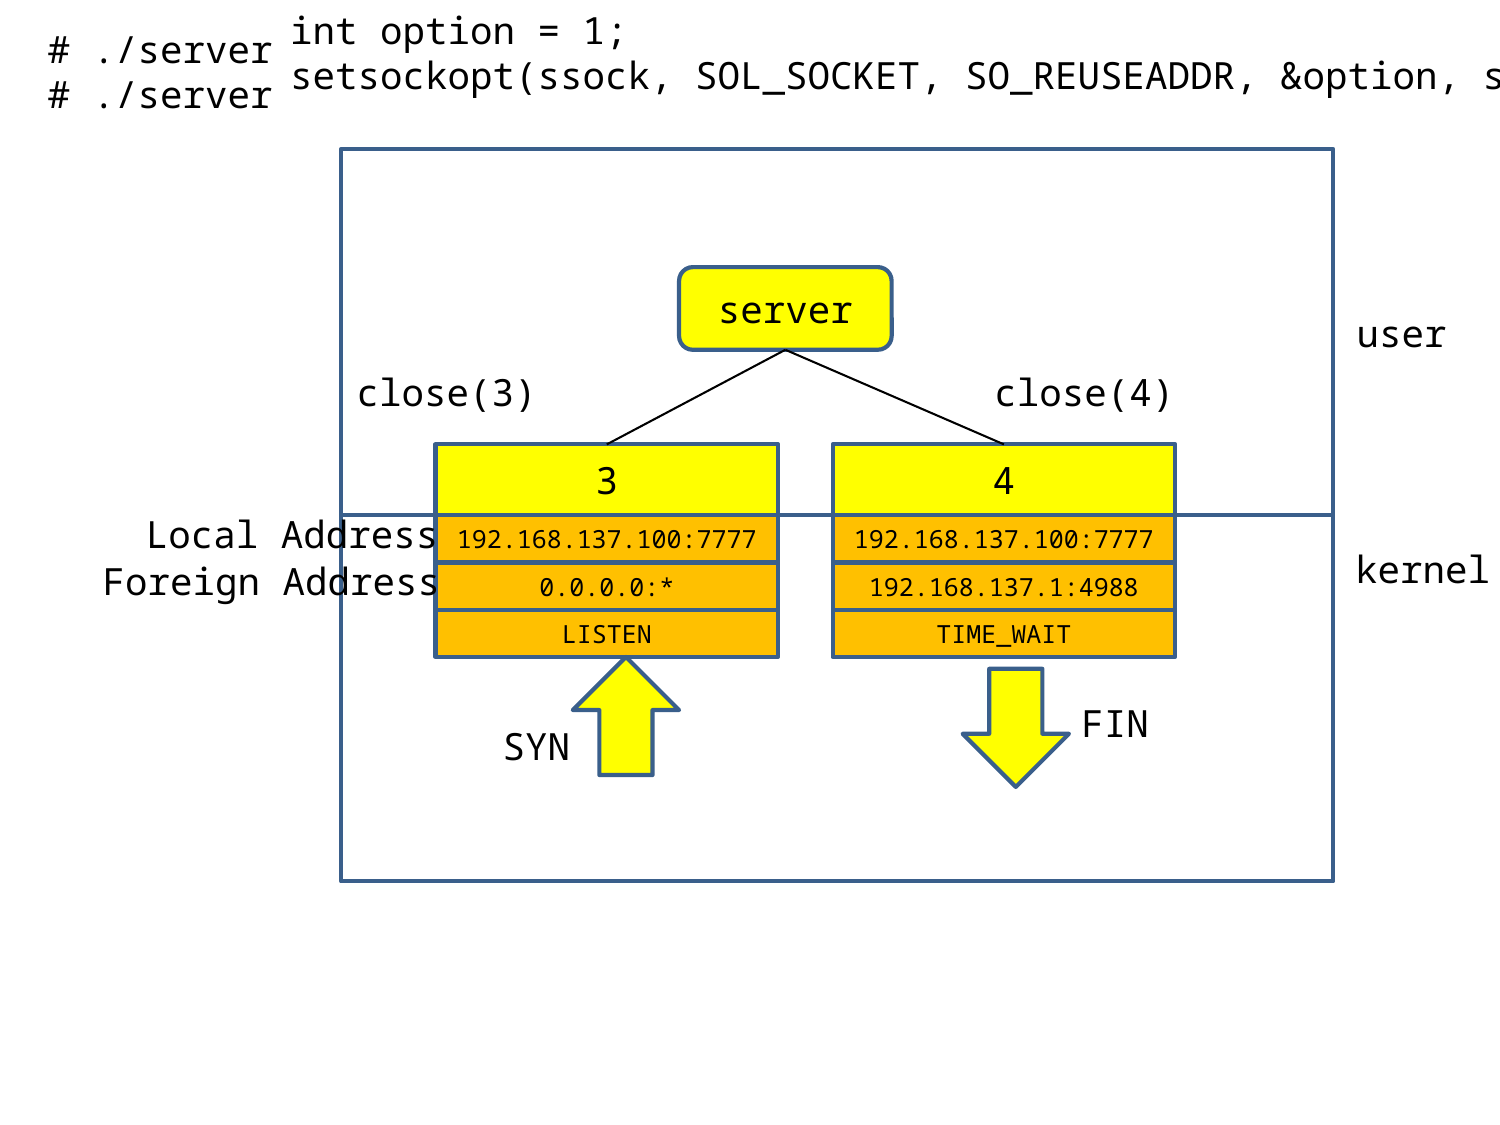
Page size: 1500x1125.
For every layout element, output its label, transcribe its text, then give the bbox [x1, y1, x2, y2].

text_box [339, 513, 1335, 883]
text_box int option = 1; setsockopt(ssock, SOL_SOCKET, SO_REUSEADDR, &option, sizeof option); [275, 0, 1500, 150]
text_box 4 [831, 442, 845, 513]
text_box 192.168.137.1:4988 [831, 560, 1177, 608]
text_box 3 [433, 442, 780, 513]
text_box 192.168.137.100:7777 [831, 513, 1177, 560]
text_box TIME_WAIT [831, 608, 1177, 659]
text_box close(4) [979, 361, 1190, 422]
text_box [570, 654, 682, 778]
text_box Foreign Address [87, 550, 455, 611]
text_box # ./server # ./server [33, 19, 288, 169]
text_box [847, 287, 943, 507]
text_box LISTEN [433, 608, 780, 659]
text_box user [1341, 302, 1462, 363]
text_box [648, 307, 744, 487]
text_box close(3) [341, 361, 552, 422]
text_box [960, 666, 1066, 790]
text_box 0.0.0.0:* [455, 560, 780, 608]
text_box [339, 150, 1335, 513]
text_box kernel [1340, 538, 1500, 599]
text_box SYN [487, 715, 585, 776]
text_box 192.168.137.100:7777 [454, 513, 780, 560]
text_box FIN [1066, 692, 1164, 753]
text_box Local Address [131, 503, 454, 550]
text_box server [676, 265, 894, 352]
text_box 4 [946, 442, 1177, 513]
